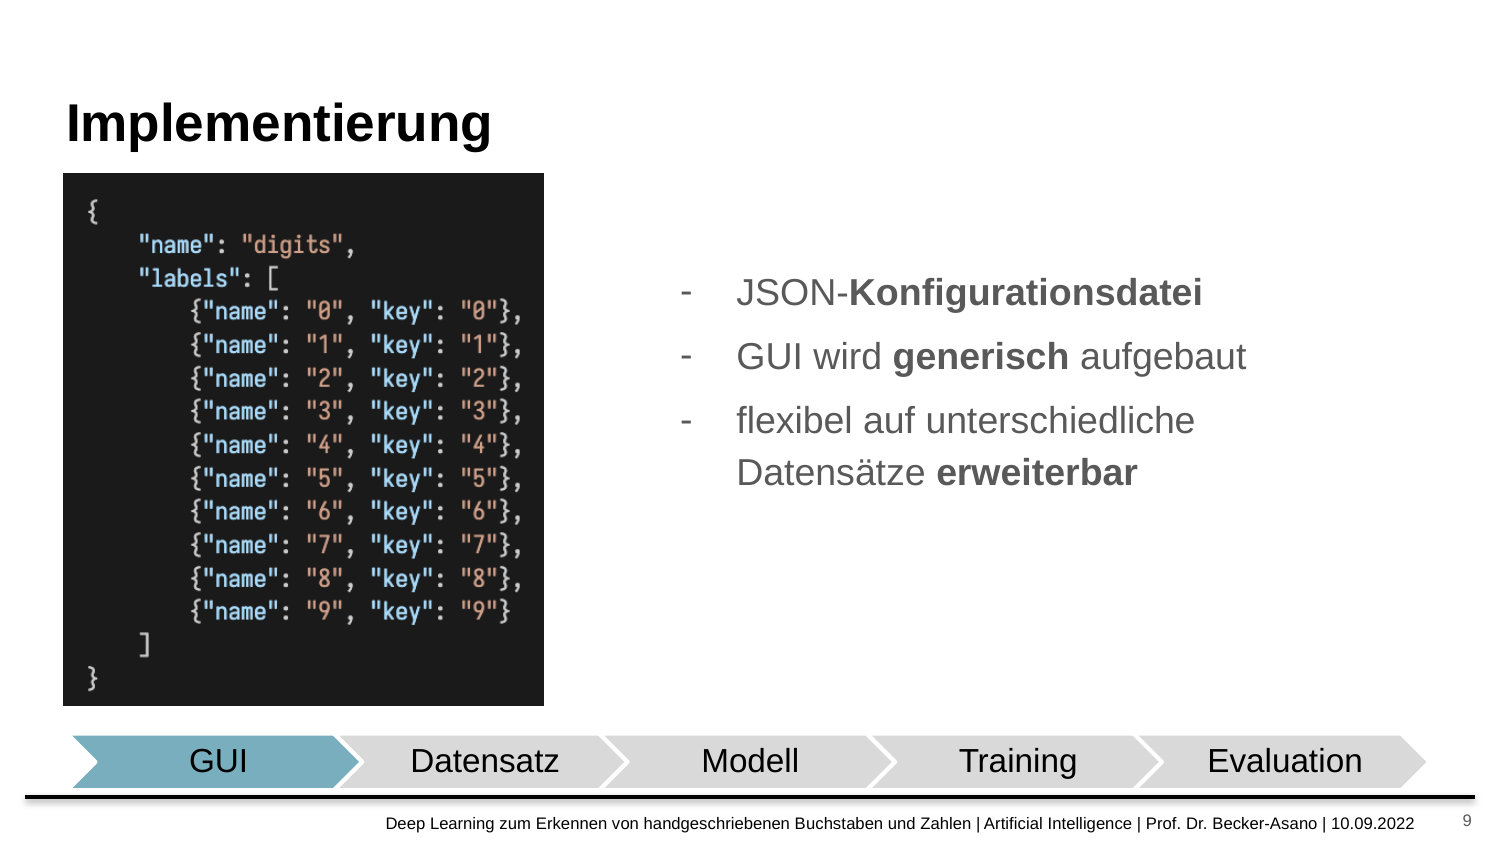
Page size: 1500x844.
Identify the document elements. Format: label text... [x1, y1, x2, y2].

text_box Deep Learning zum Erkennen von handgeschriebenen Buchstaben und Zahlen | Artificial Intelligence | Prof. Dr. Becker-Asano | 10.09.2022 [370, 806, 1440, 843]
slide_number 9 [1435, 797, 1487, 842]
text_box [66, 733, 1430, 791]
picture [63, 172, 544, 706]
list JSON-Konfigurationsdatei GUI wird generisch aufgebaut flexibel auf unterschiedliche Datensätze erweiterbar [646, 246, 1391, 633]
title Implementierung [51, 72, 1449, 167]
